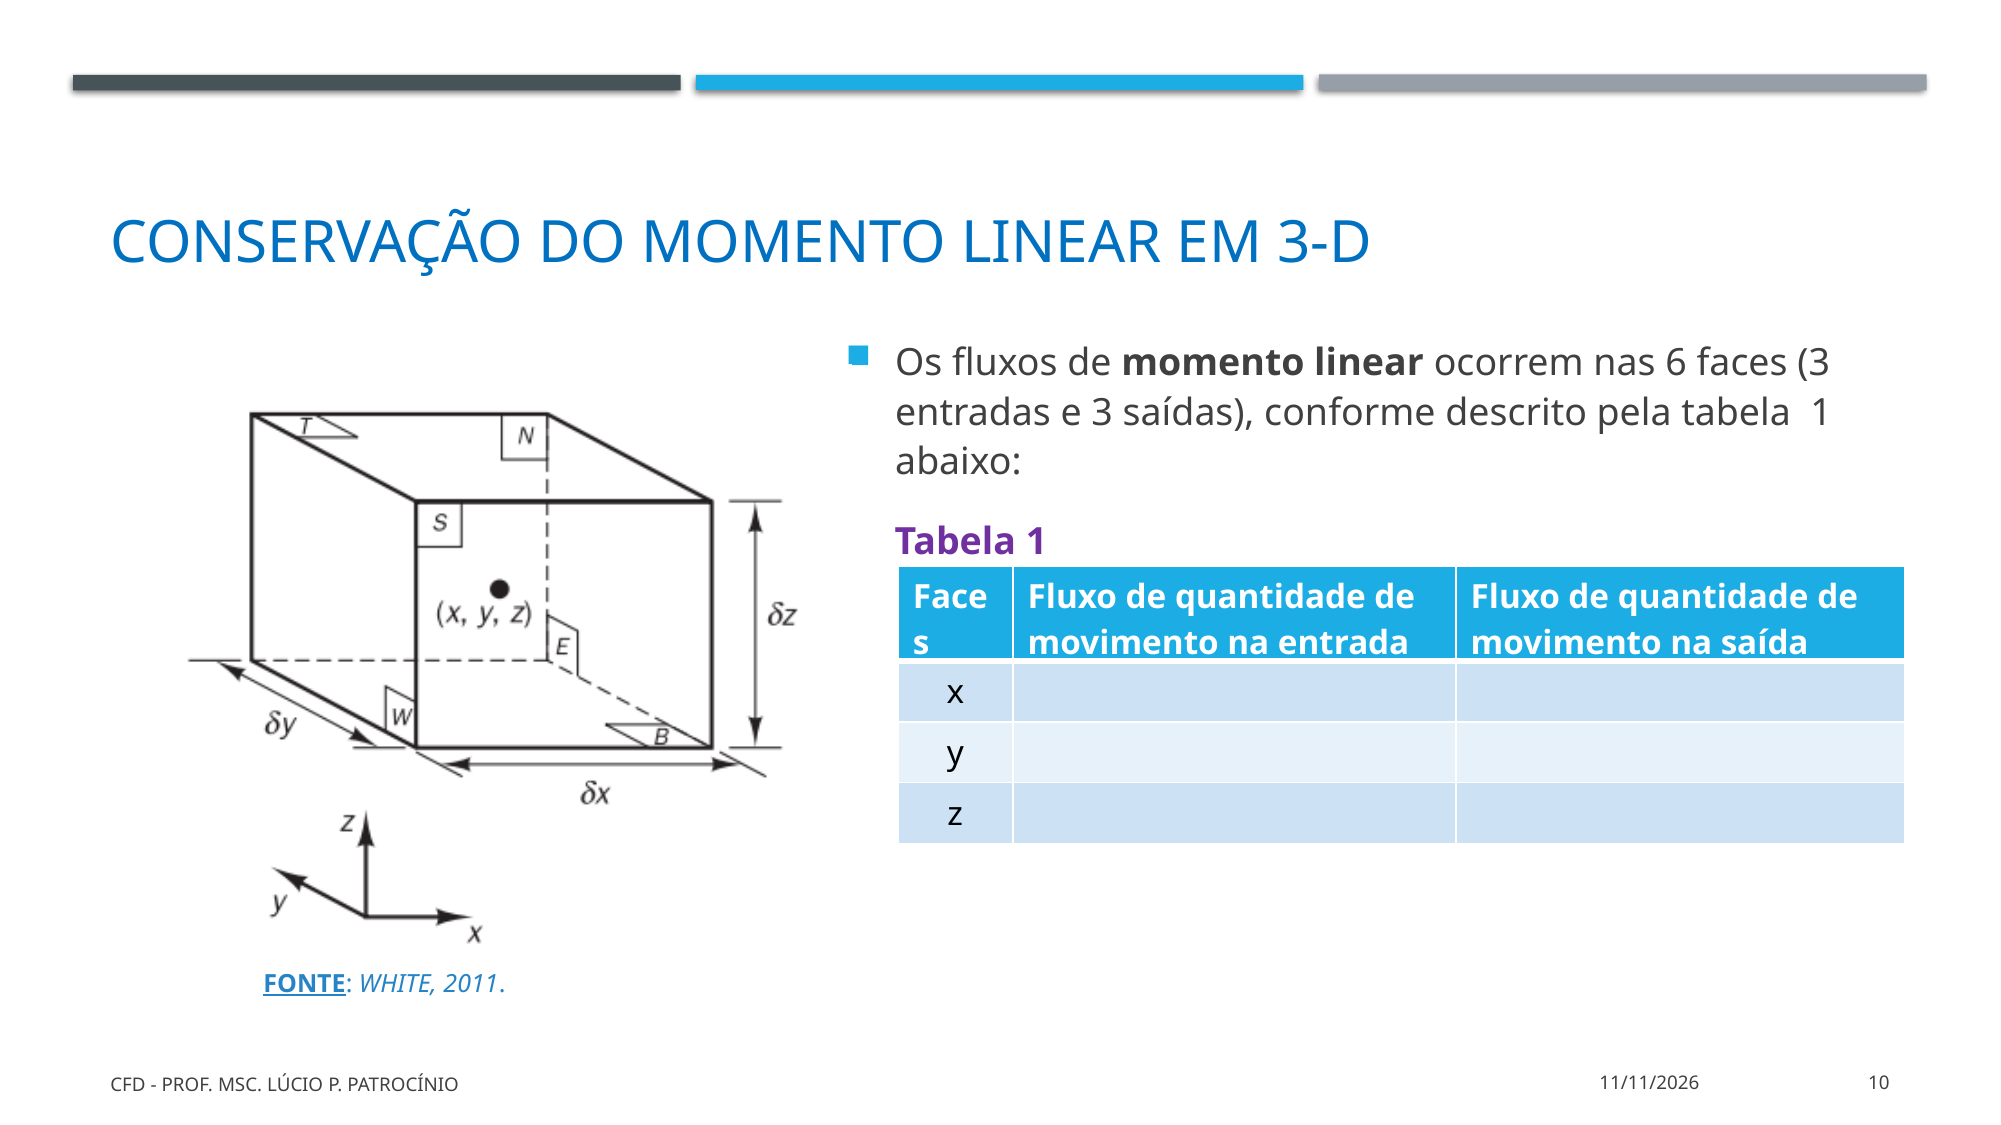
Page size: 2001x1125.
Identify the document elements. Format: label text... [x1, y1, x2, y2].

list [162, 363, 852, 961]
slide_number 10 [1732, 1053, 1905, 1114]
text_box FONTE: WHITE, 2011. [248, 970, 766, 1005]
list Os fluxos de momento linear ocorrem nas 6 faces (3 entradas e 3 saídas), conforme descrito pela tabela 1 abaixo: [830, 274, 1923, 542]
title Conservação do momento linear em 3-D [95, 119, 1905, 282]
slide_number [1247, 1053, 1715, 1114]
text_box Tabela 1 [879, 509, 1317, 570]
footer CFD - Prof. MSc. Lúcio P. Patrocínio [95, 1053, 1230, 1114]
